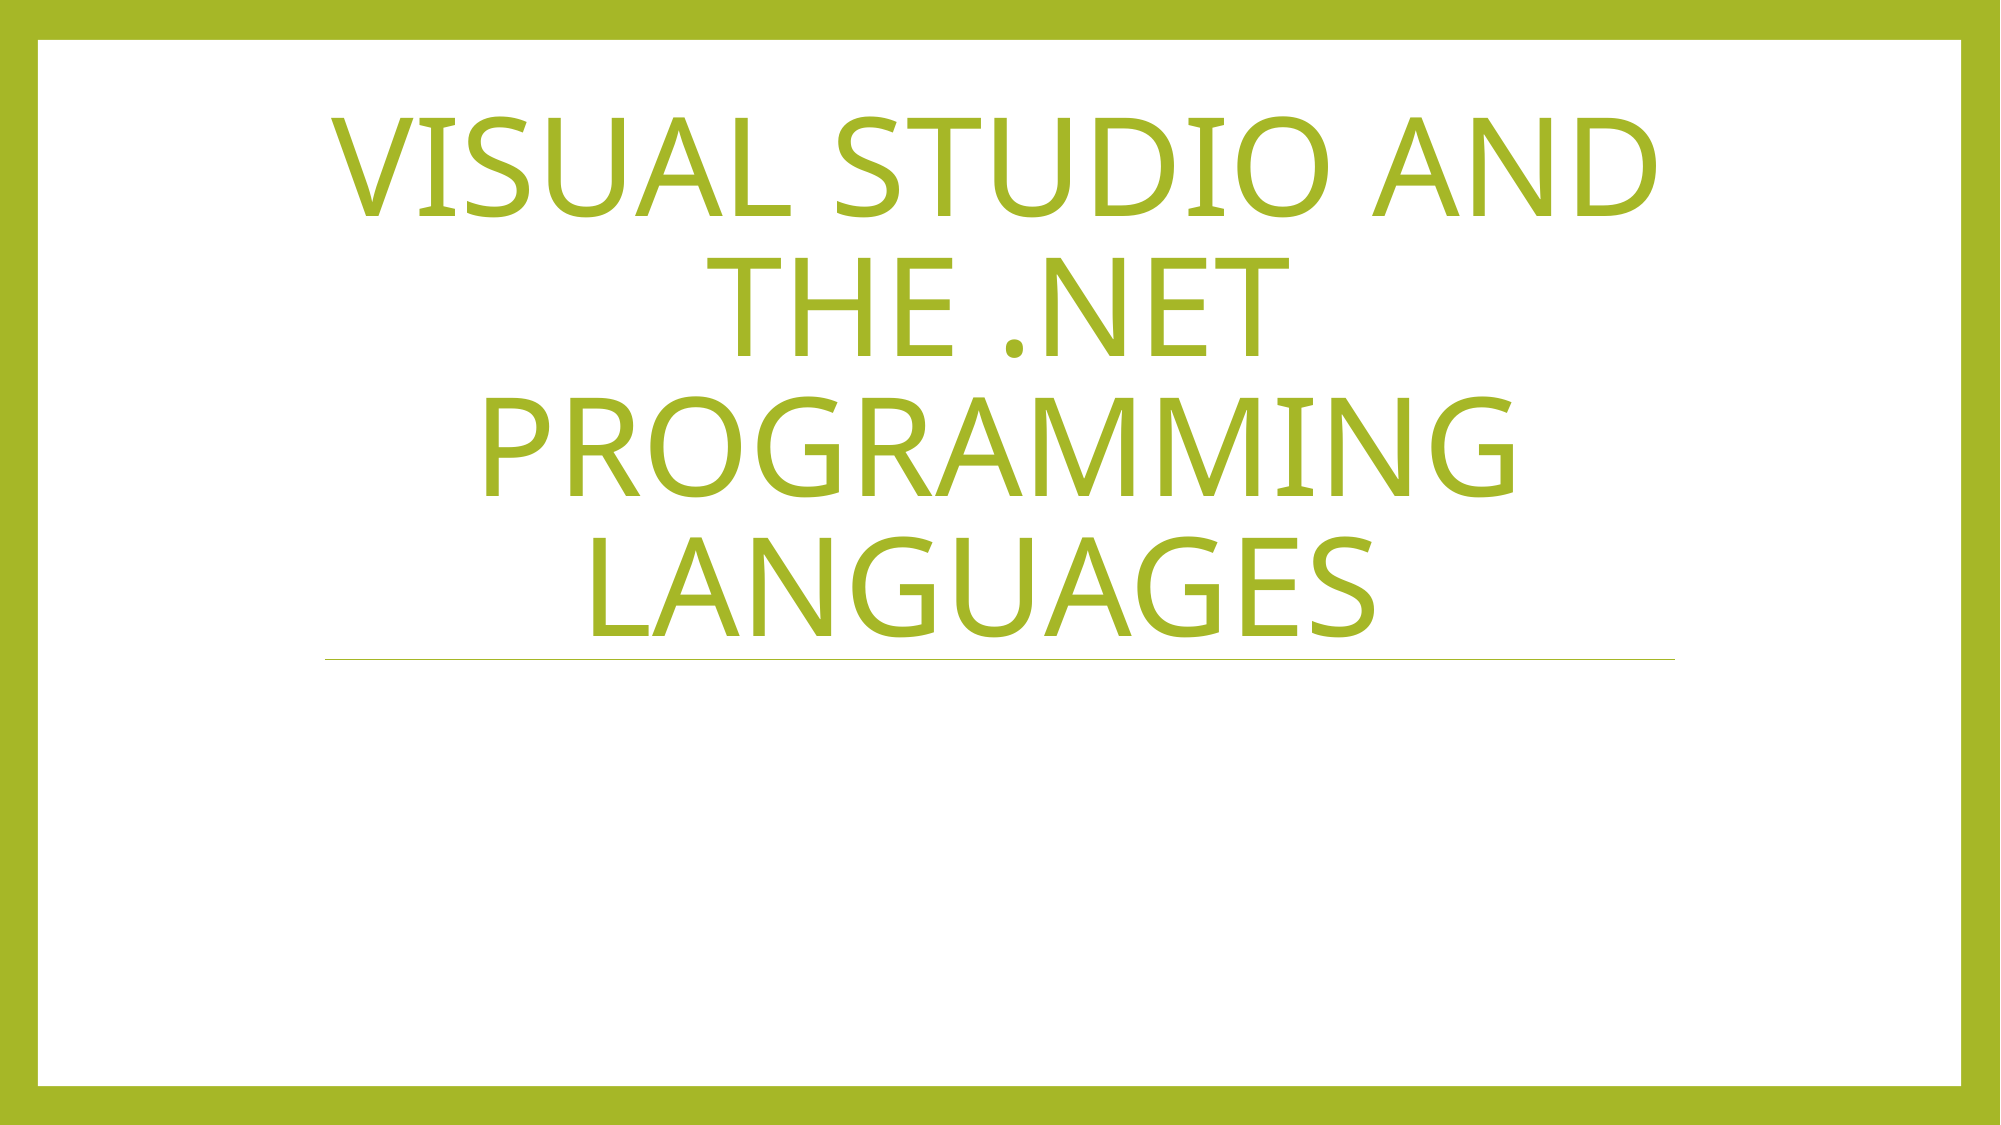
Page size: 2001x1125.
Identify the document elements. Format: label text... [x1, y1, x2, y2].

title Visual Studio and the .NET programming languages [181, 192, 1817, 673]
